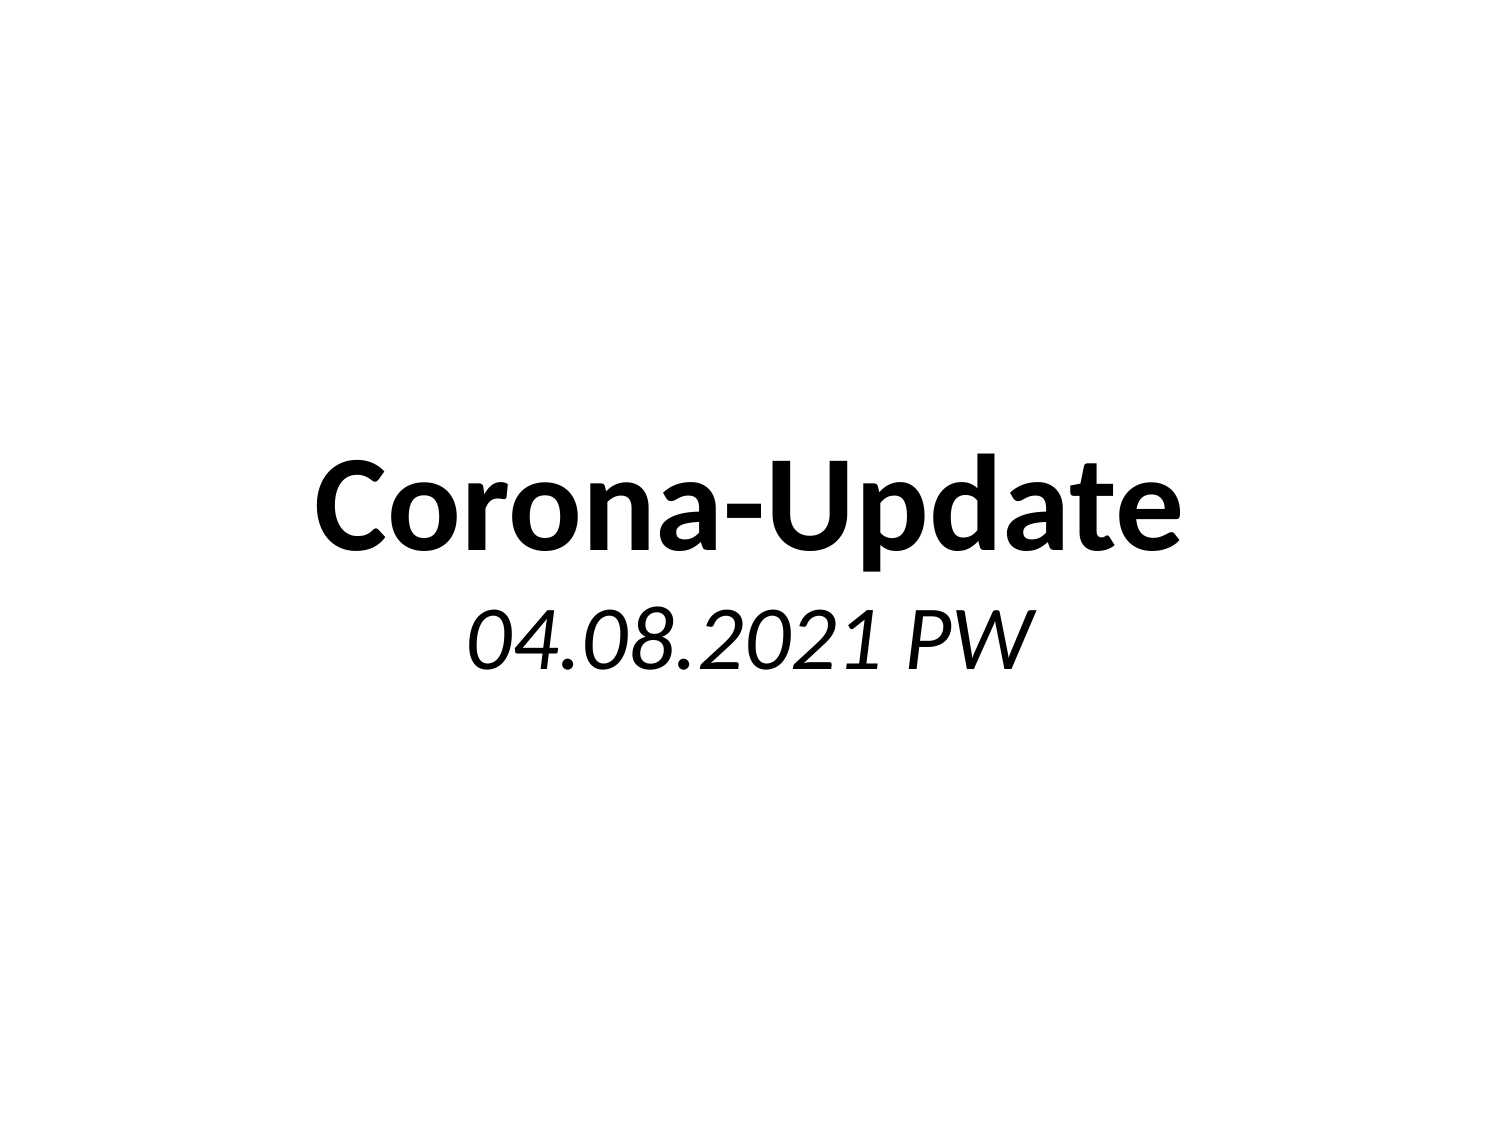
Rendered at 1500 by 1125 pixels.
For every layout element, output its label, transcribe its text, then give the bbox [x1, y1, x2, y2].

title Corona-Update 04.08.2021 PW [75, 30, 1425, 1071]
